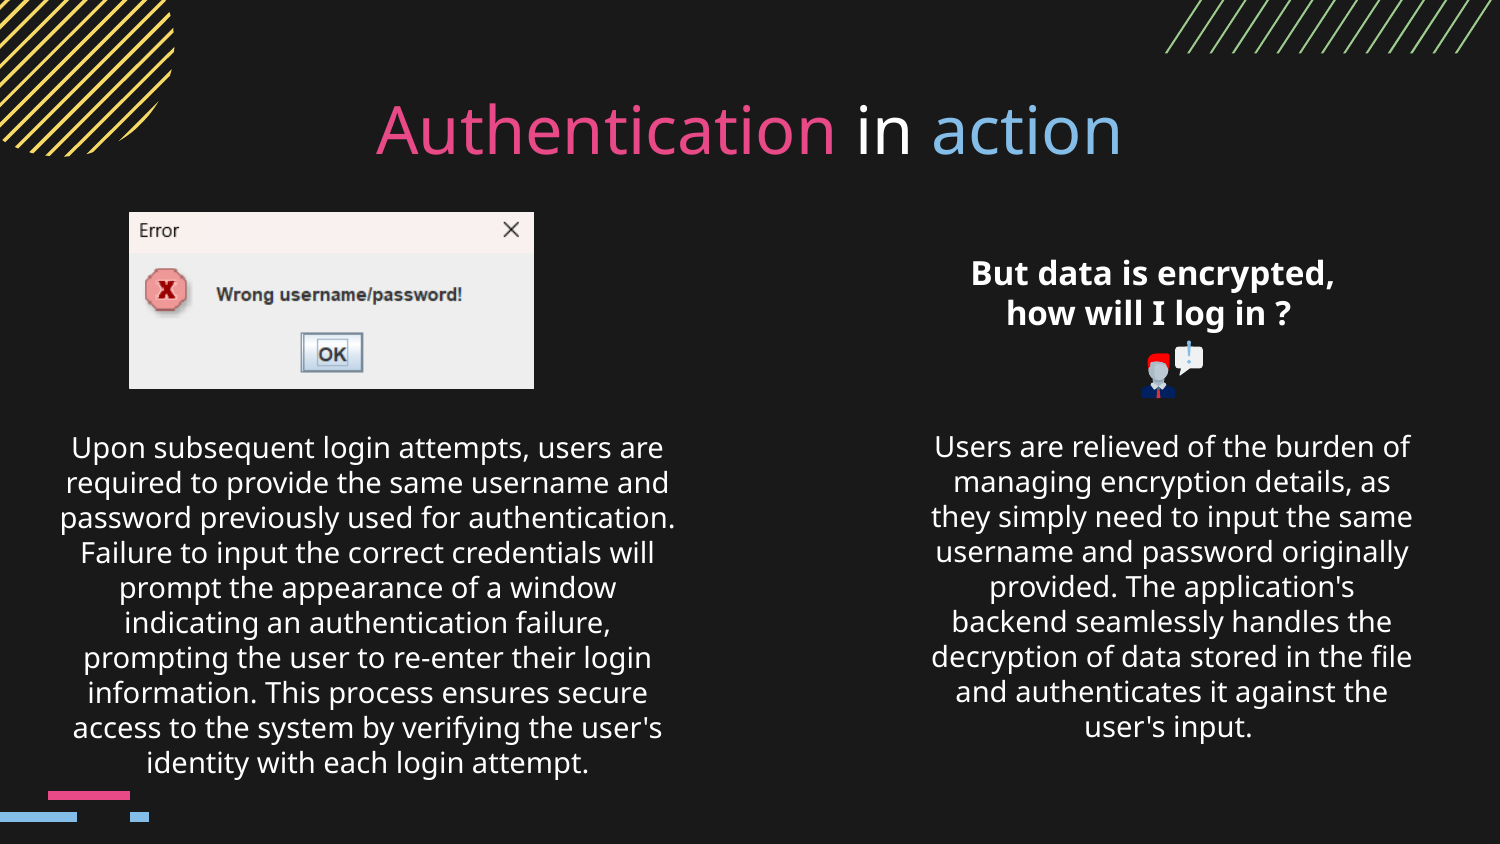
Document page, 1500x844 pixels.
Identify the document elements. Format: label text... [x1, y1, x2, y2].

title Authentication in action [118, 88, 1382, 167]
text_box But data is encrypted, how will I log in ? [944, 244, 1363, 340]
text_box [1141, 340, 1204, 399]
text_box Upon subsequent login attempts, users are required to provide the same username and password previously used for authentication. Failure to input the correct credentials will prompt the appearance of a window indicating an authentication failure, prompting the user to re-enter their login information. This process ensures secure access to the system by verifying the user's identity with each login attempt. [38, 422, 697, 787]
text_box Users are relieved of the burden of managing encryption details, as they simply need to input the same username and password originally provided. The application's backend seamlessly handles the decryption of data stored in the file and authenticates it against the user's input. [912, 421, 1432, 751]
picture [129, 211, 534, 389]
